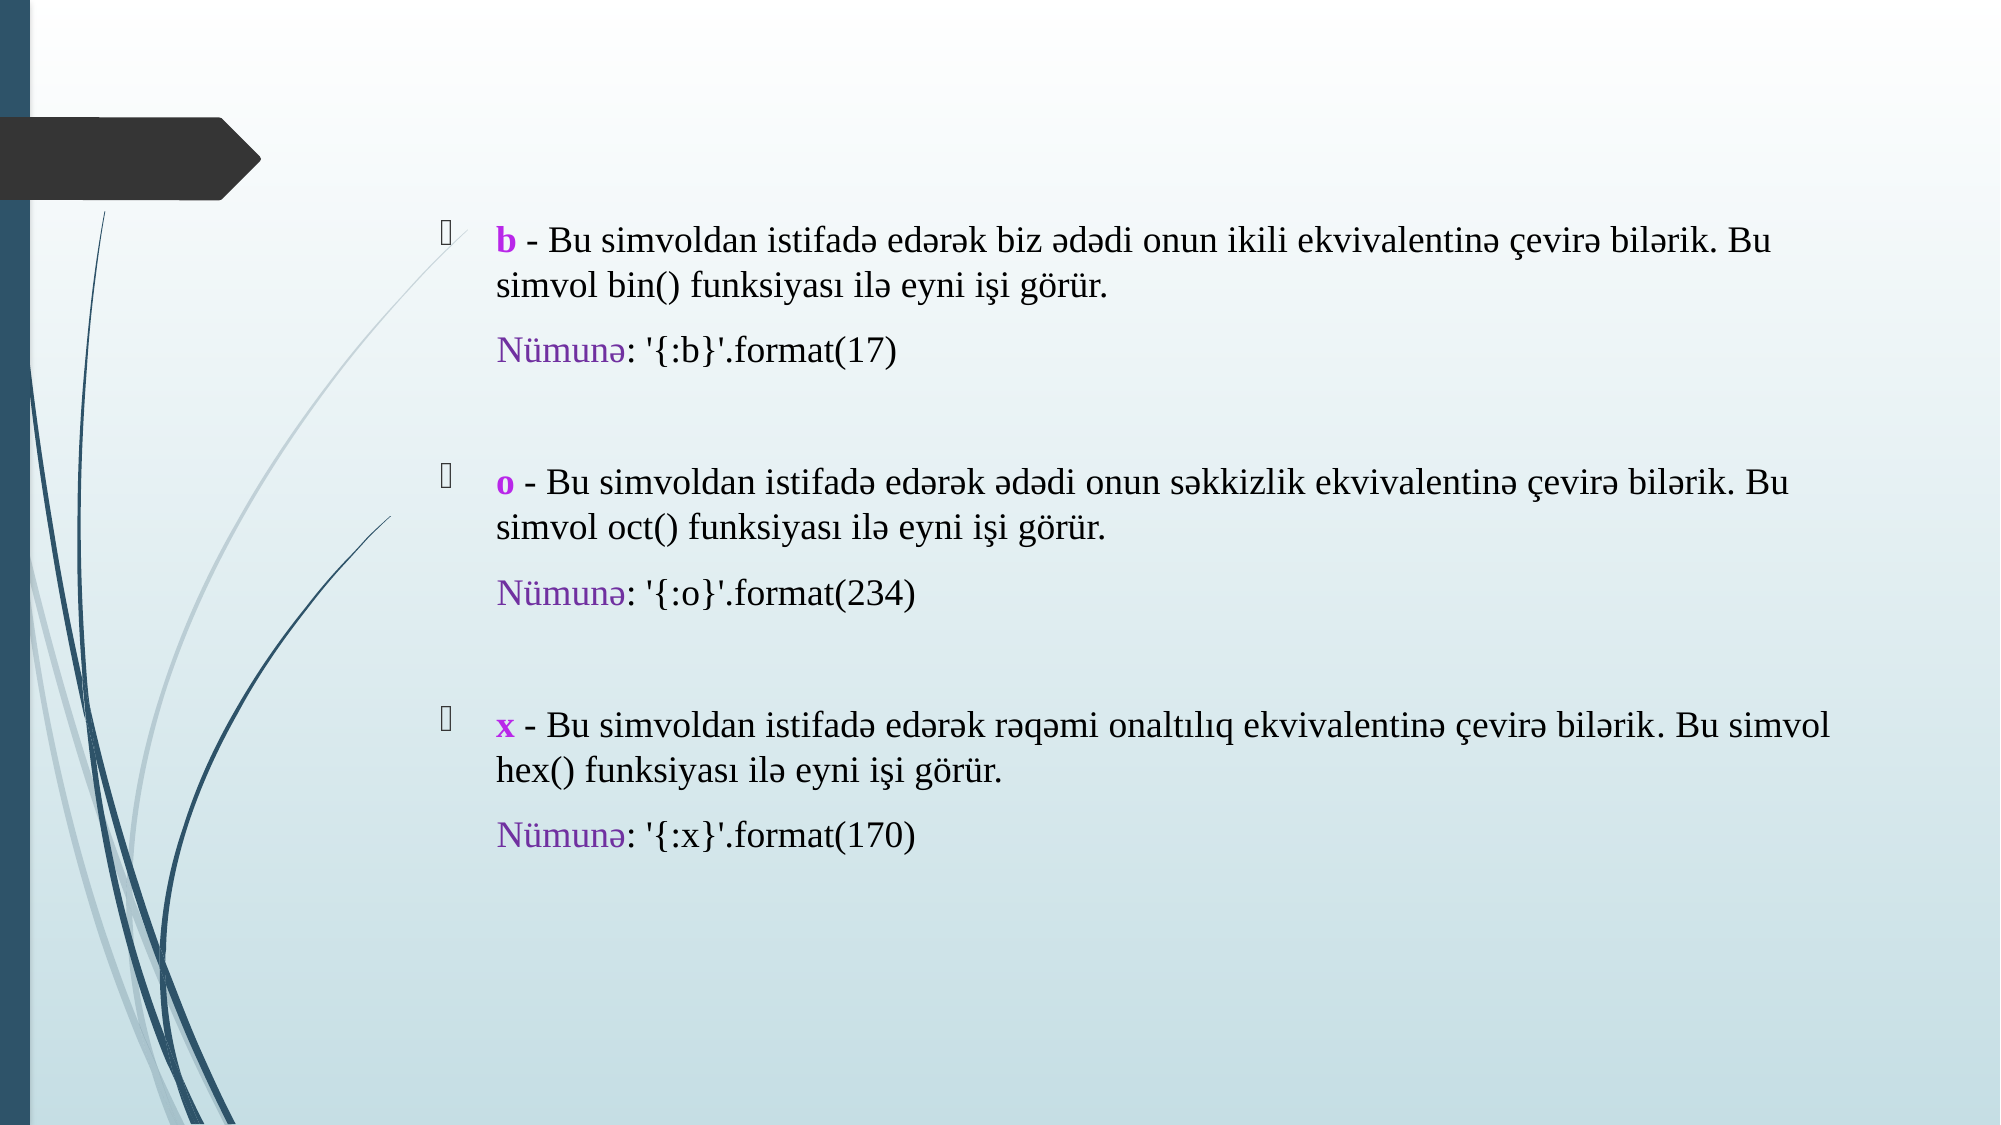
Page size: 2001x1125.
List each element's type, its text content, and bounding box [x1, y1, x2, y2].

list b - Bu simvoldan istifadə edərək biz ədədi onun ikili ekvivalentinə çevirə bilərik. Bu simvol bin() funksiyası ilə eyni işi görür. Nümunə: '{:b}'.format(17) o - Bu simvoldan istifadə edərək ədədi onun səkkizlik ekvivalentinə çevirə bilərik. Bu simvol oct() funksiyası ilə eyni işi görür. Nümunə: '{:o}'.format(234) x - Bu simvoldan istifadə edərək rəqəmi onaltılıq ekvivalentinə çevirə bilərik. Bu simvol hex() funksiyası ilə eyni işi görür. Nümunə: '{:x}'.format(170) [424, 207, 1888, 1098]
